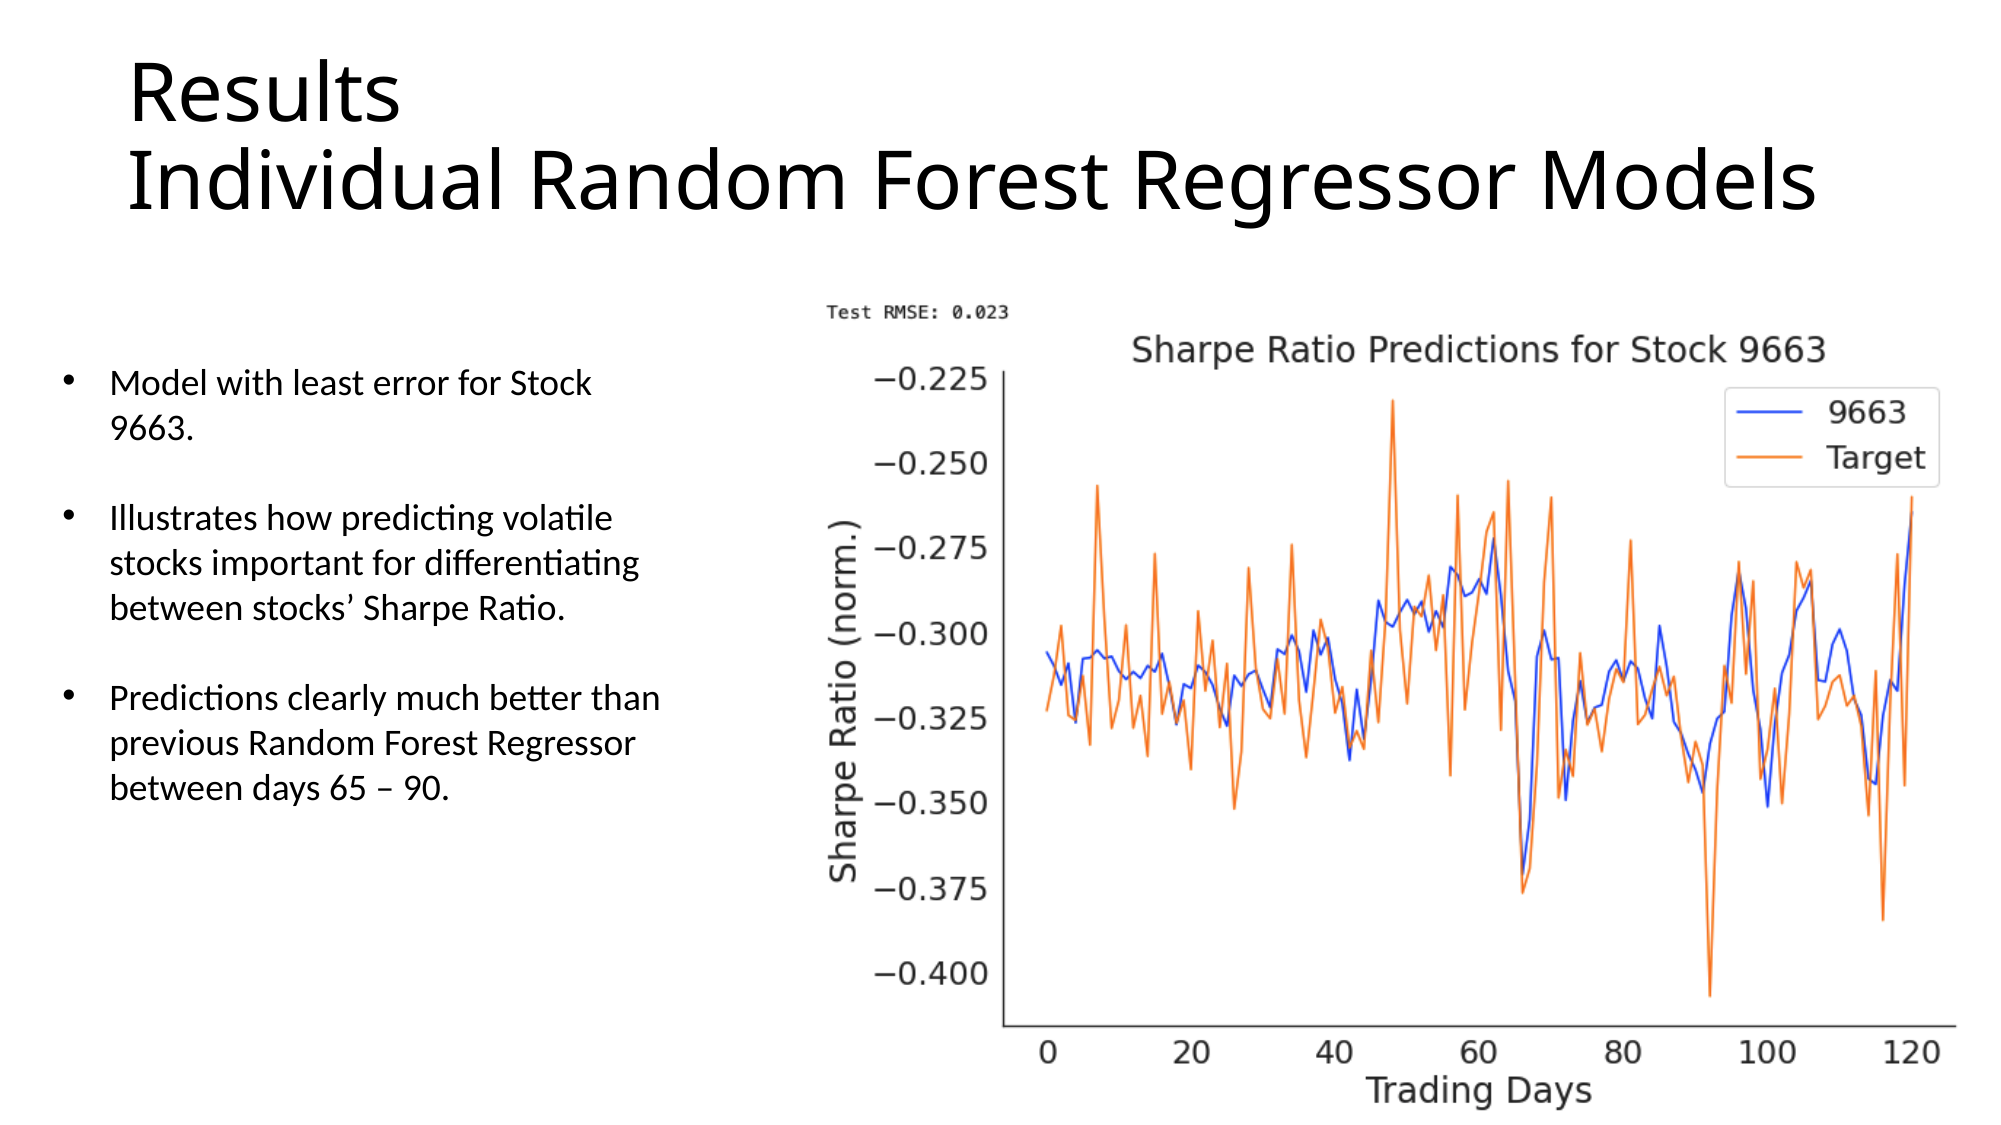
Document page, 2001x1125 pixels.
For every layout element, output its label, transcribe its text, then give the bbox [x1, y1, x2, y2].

title Results Individual Random Forest Regressor Models [112, 30, 1838, 248]
picture [818, 294, 2000, 1122]
text_box Model with least error for Stock 9663. Illustrates how predicting volatile stocks important for differentiating between stocks’ Sharpe Ratio. Predictions clearly much better than previous Random Forest Regressor between days 65 – 90. [47, 350, 689, 815]
